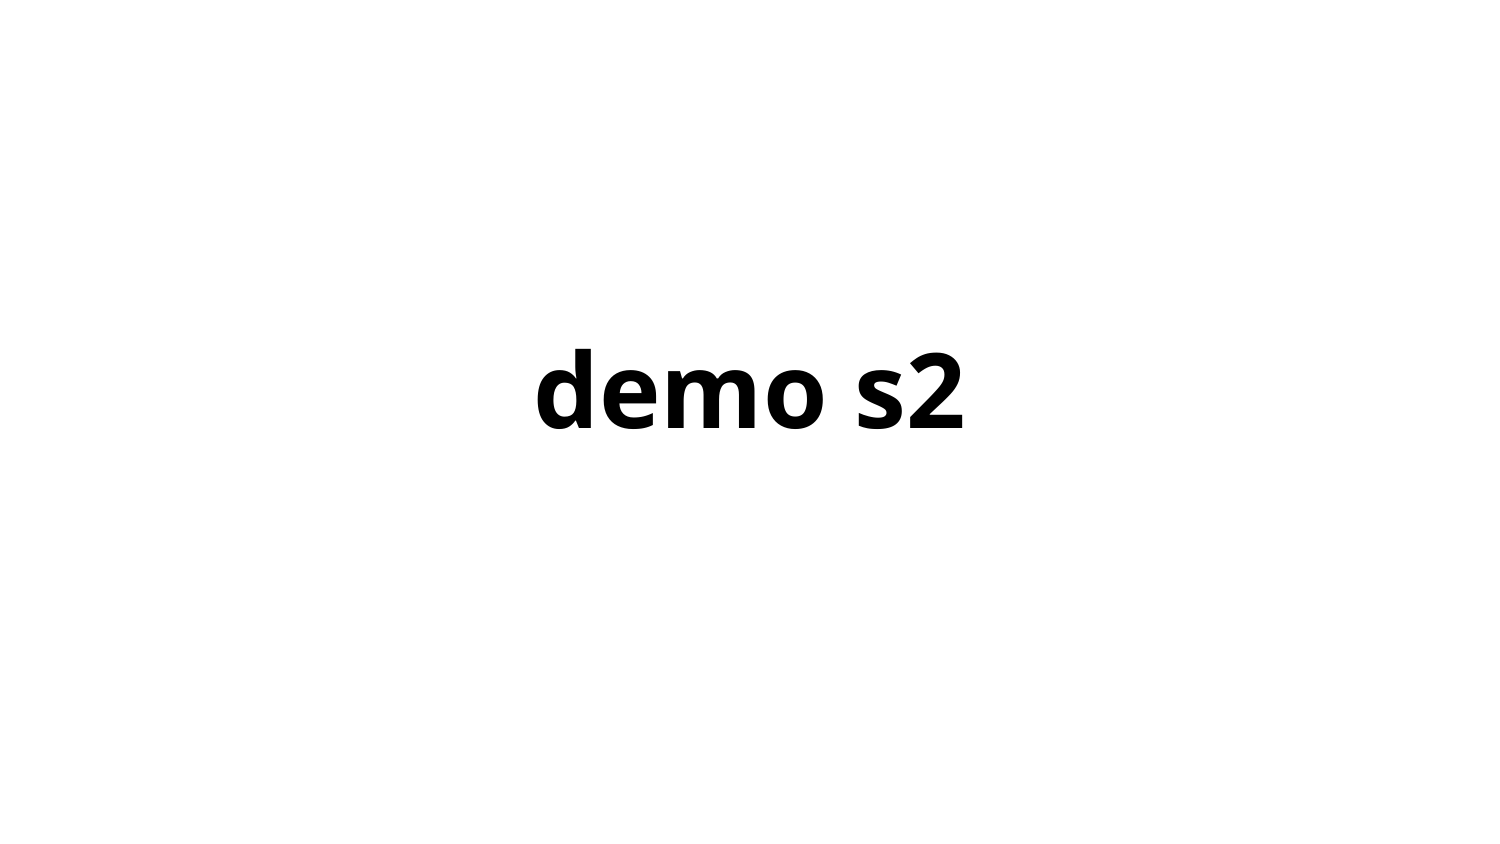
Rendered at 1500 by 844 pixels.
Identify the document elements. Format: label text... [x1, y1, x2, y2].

title demo s2 [33, 309, 1467, 535]
